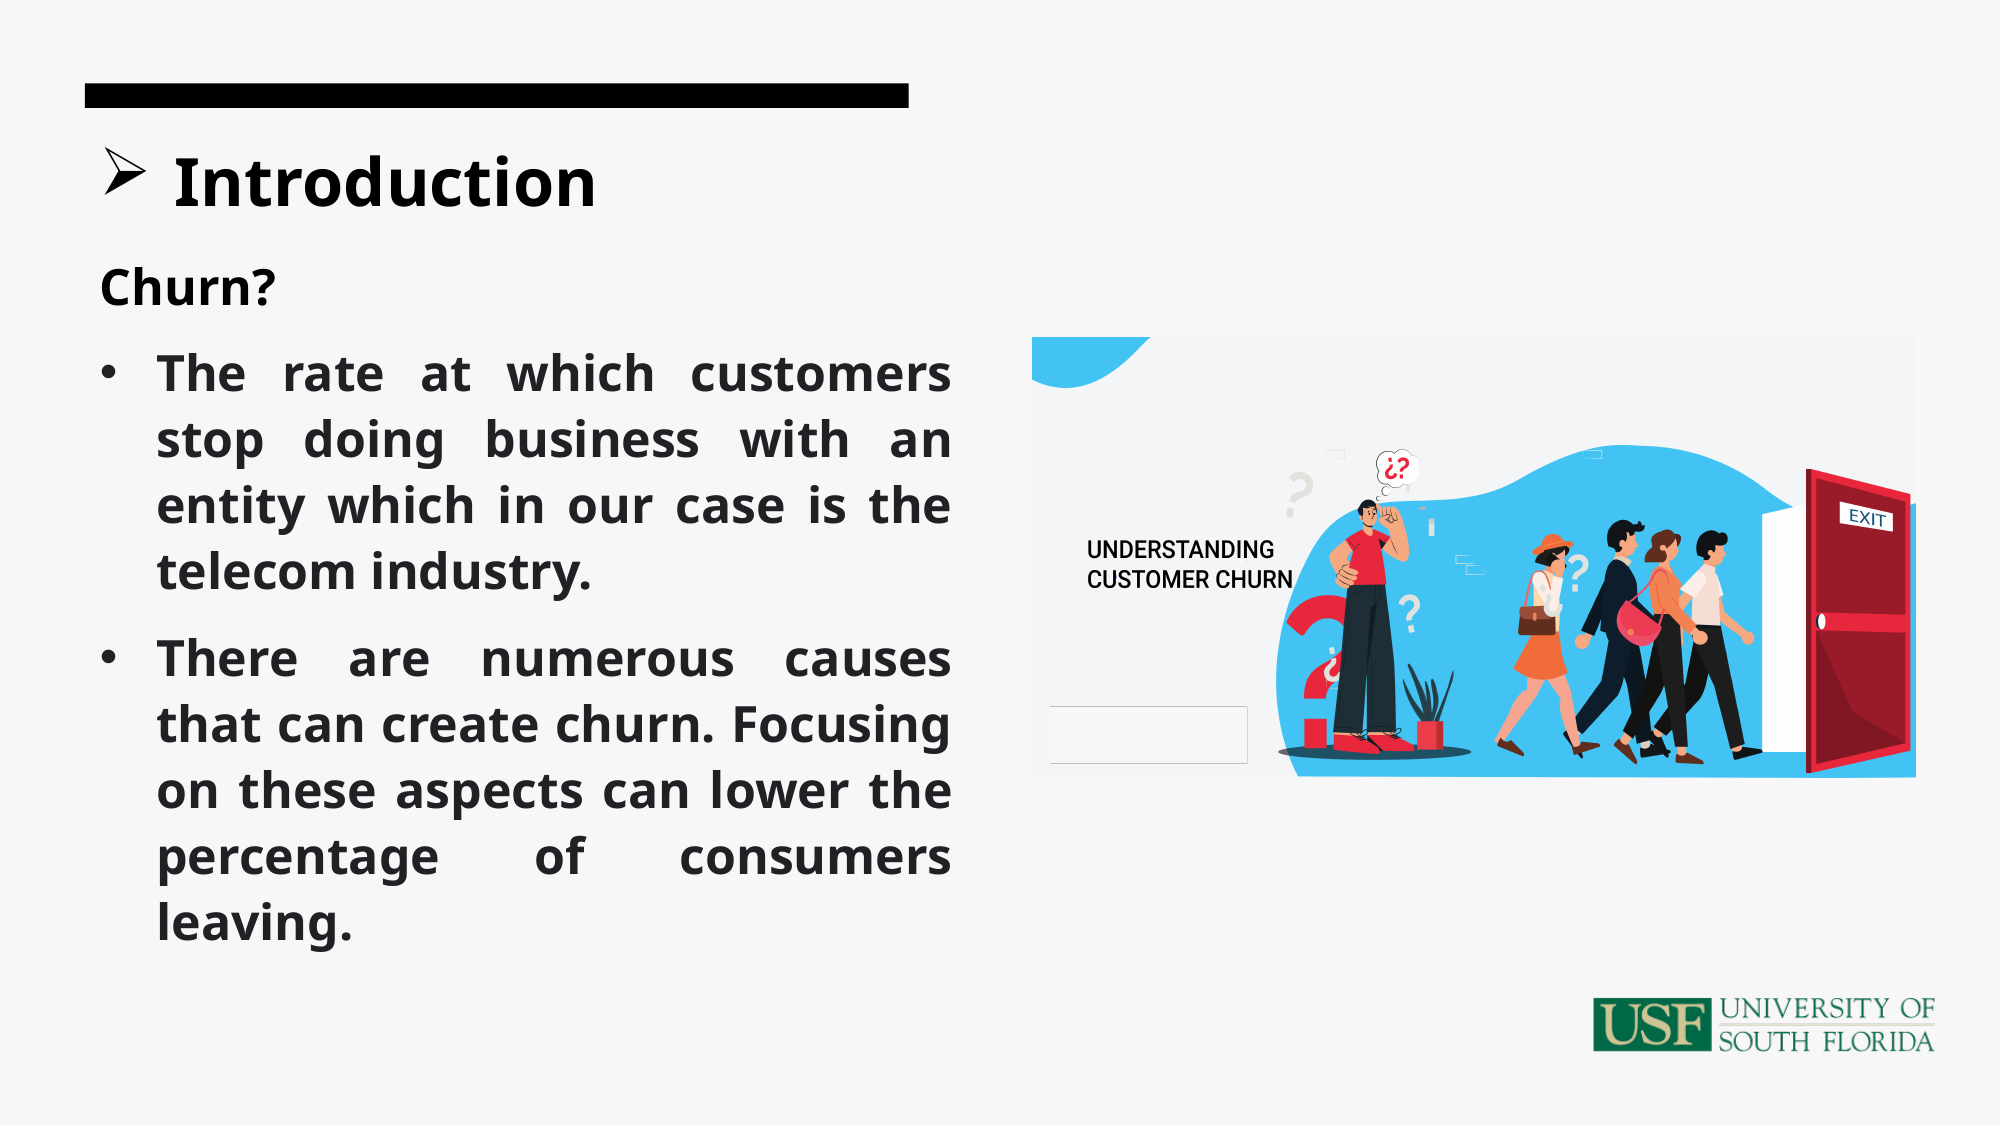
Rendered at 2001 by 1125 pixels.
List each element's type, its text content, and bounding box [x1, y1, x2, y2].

picture [1592, 996, 1936, 1053]
list Churn? The rate at which customers stop doing business with an entity which in our case is the telecom industry. There are numerous causes that can create churn. Focusing on these aspects can lower the percentage of consumers leaving. [84, 241, 968, 963]
title Introduction [84, 132, 909, 241]
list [1032, 337, 1916, 779]
